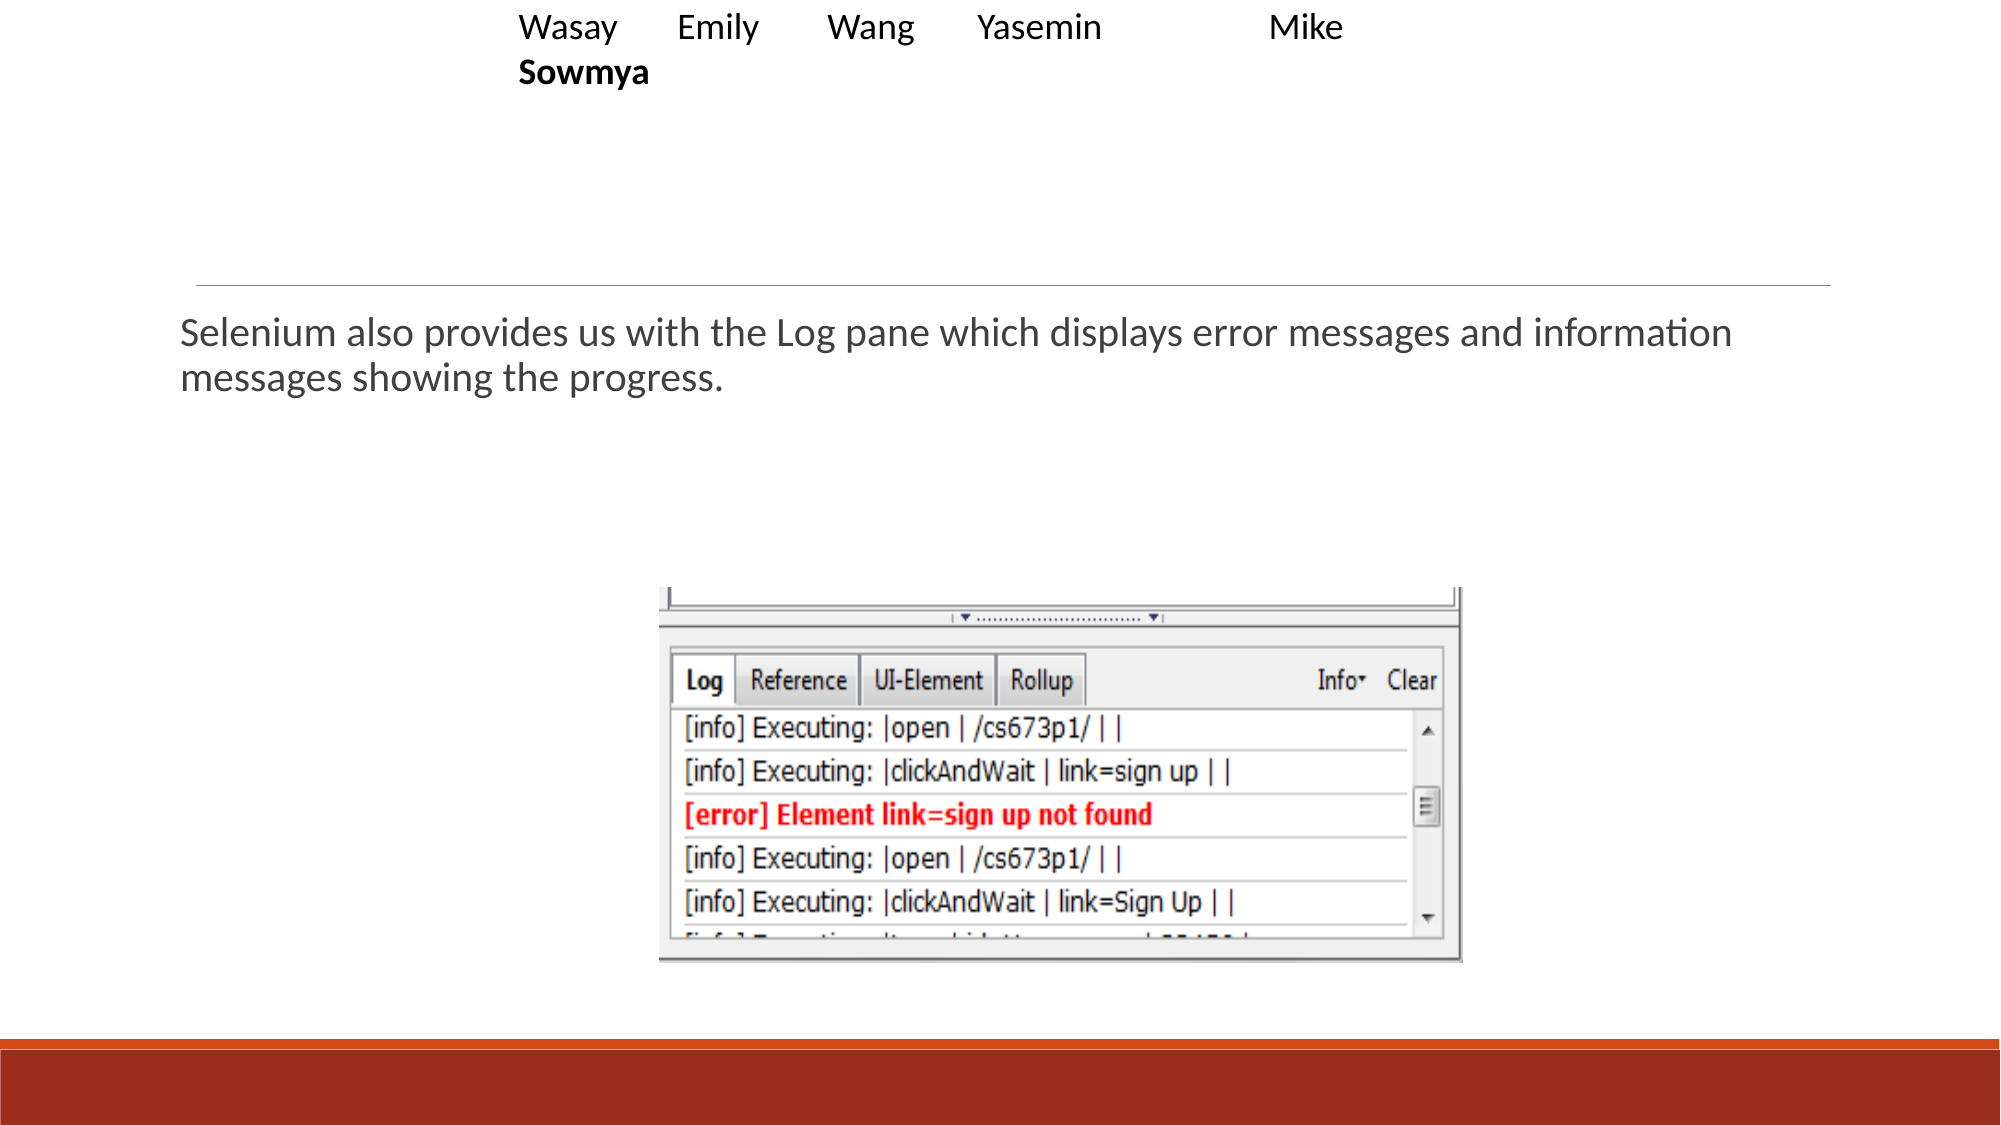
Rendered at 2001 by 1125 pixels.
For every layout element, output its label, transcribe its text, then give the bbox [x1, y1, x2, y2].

picture [658, 586, 1463, 963]
list Selenium also provides us with the Log pane which displays error messages and information messages showing the progress. [180, 302, 1830, 963]
text_box Wasay Emily Wang Yasemin Mike Sowmya [504, 0, 1506, 100]
